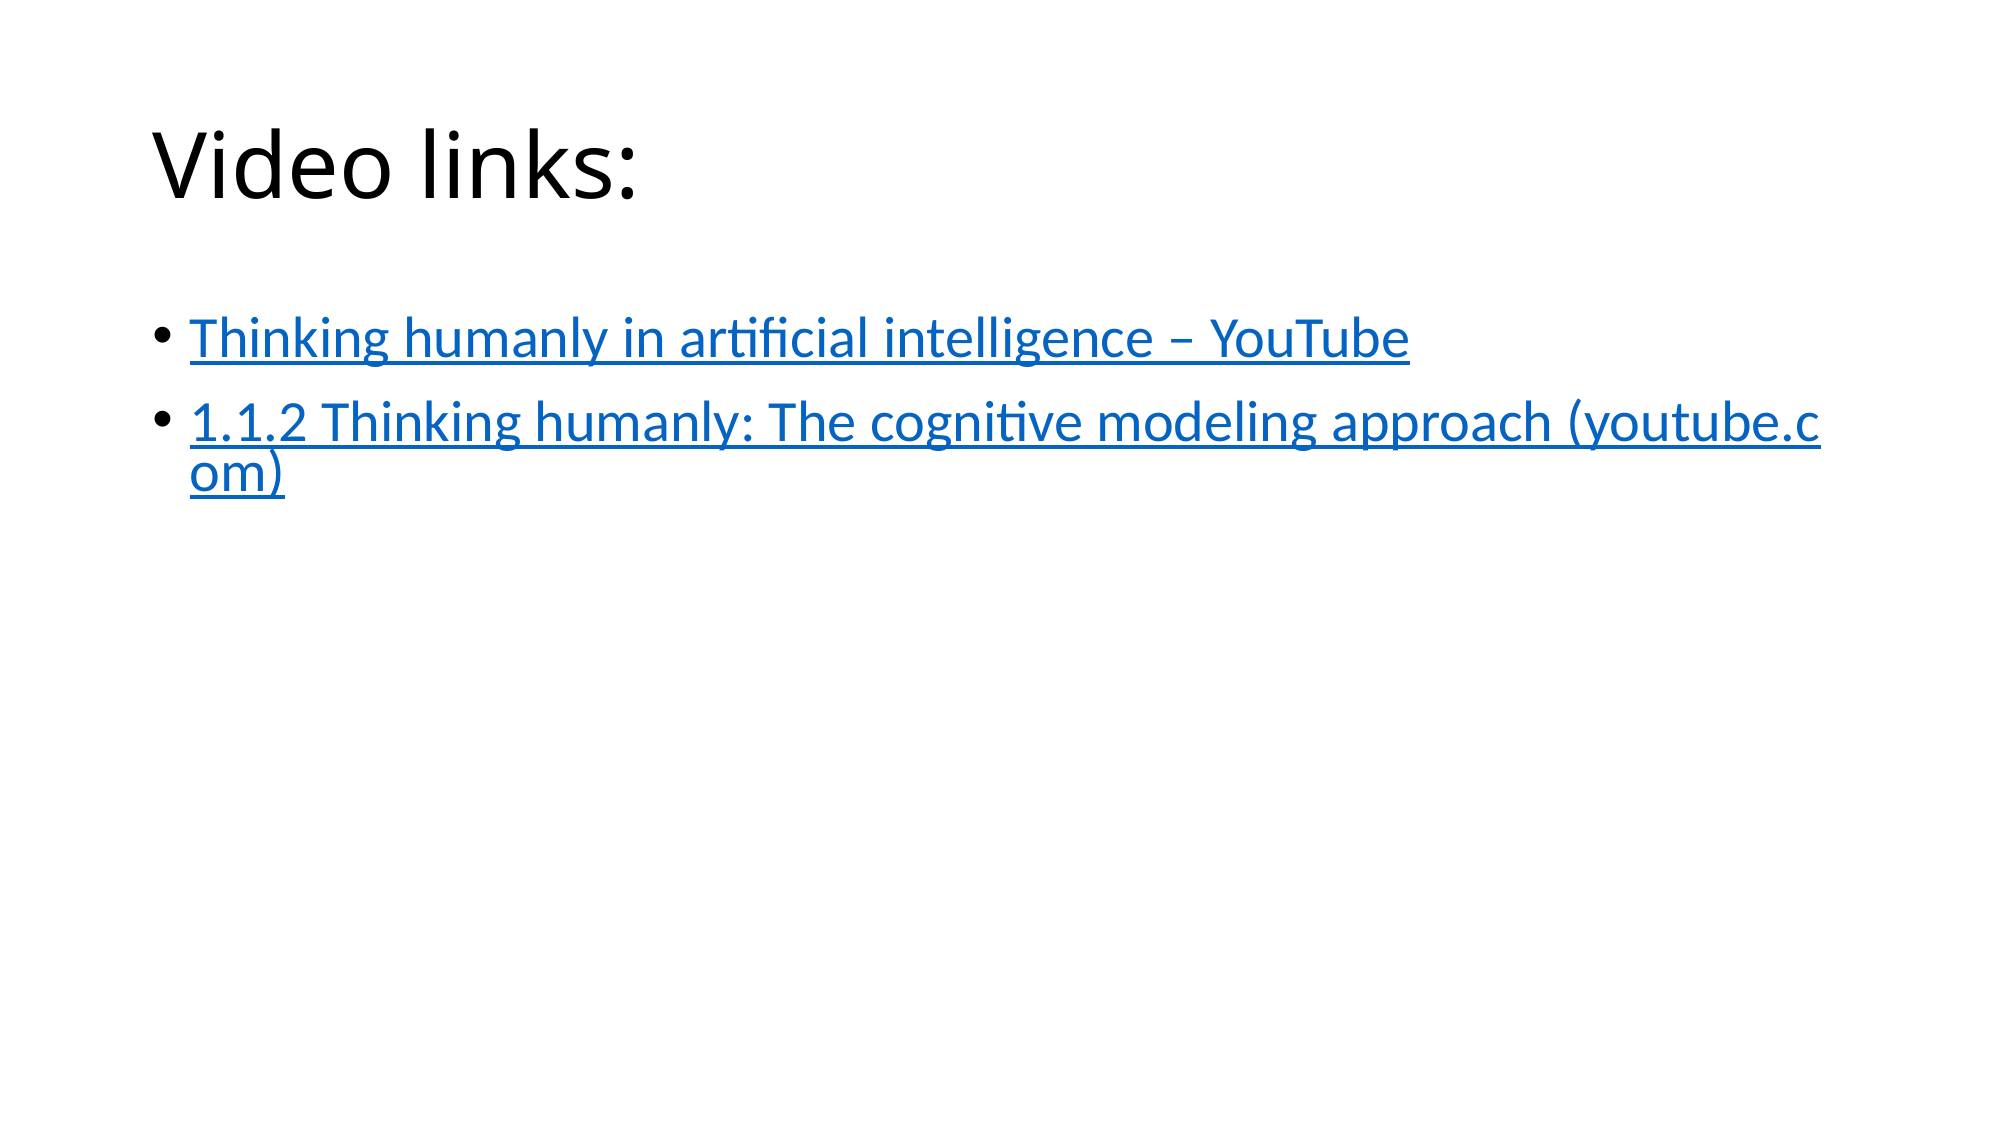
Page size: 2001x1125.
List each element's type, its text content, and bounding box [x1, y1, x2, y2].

list Thinking humanly in artificial intelligence – YouTube 1.1.2 Thinking humanly: The cognitive modeling approach (youtube.com) [137, 299, 1863, 1014]
title Video links: [137, 59, 1863, 278]
